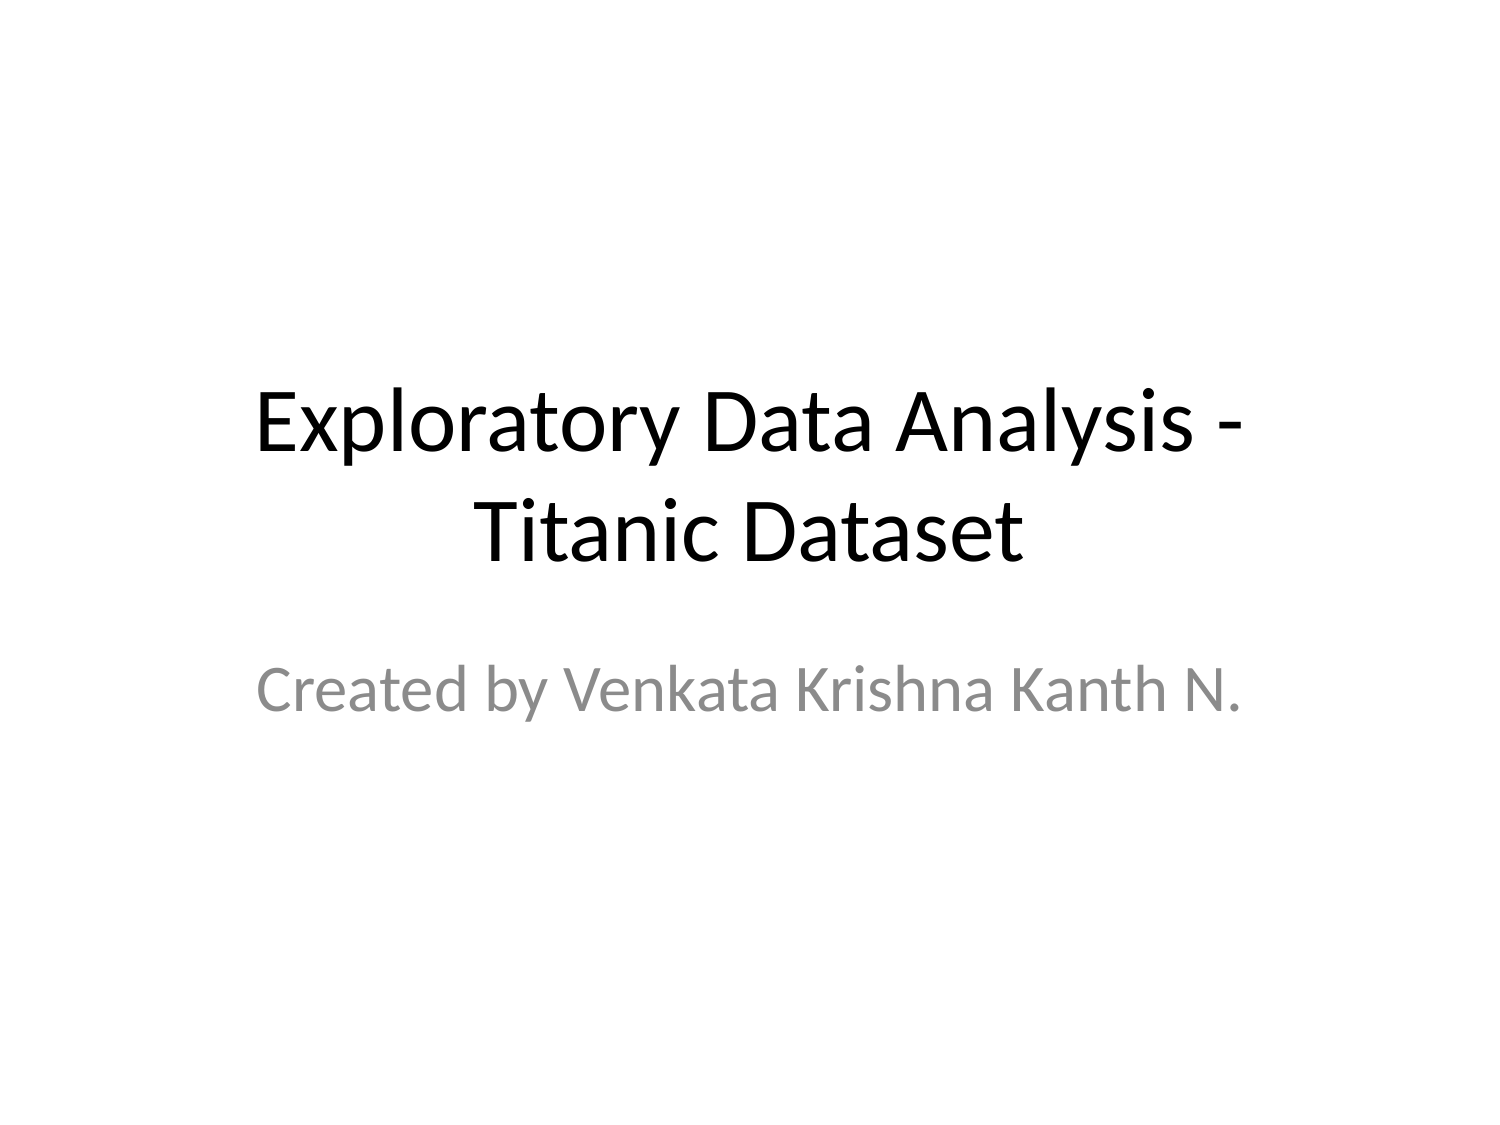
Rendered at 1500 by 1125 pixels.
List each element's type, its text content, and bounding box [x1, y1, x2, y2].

title Exploratory Data Analysis - Titanic Dataset [112, 349, 1388, 591]
subtitle Created by Venkata Krishna Kanth N. [225, 637, 1275, 925]
